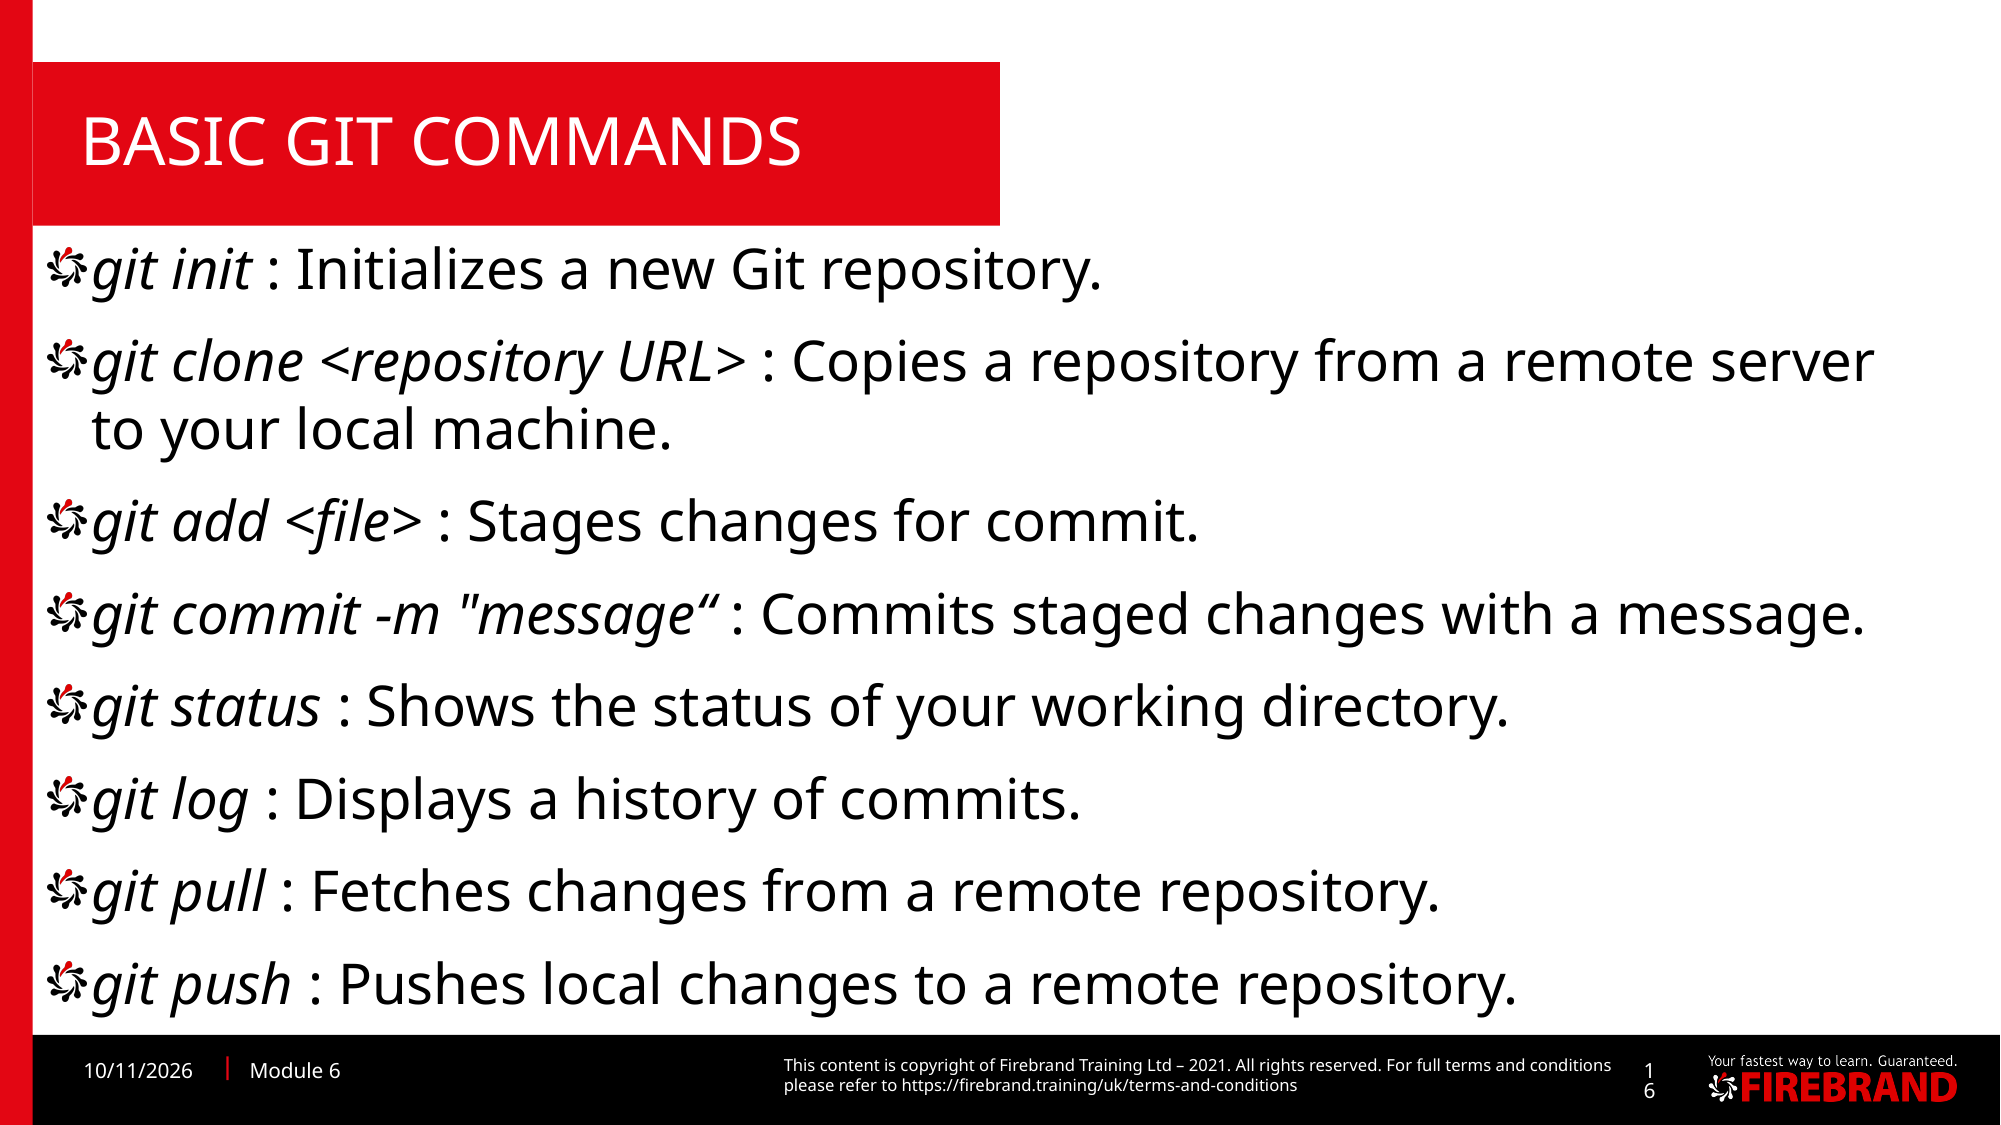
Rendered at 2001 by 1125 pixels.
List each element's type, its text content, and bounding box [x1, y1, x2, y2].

picture [47, 499, 87, 539]
picture [47, 776, 87, 817]
title Basic Git Commands [32, 62, 1000, 225]
picture [47, 247, 87, 287]
slide_number 16 [1628, 1050, 1682, 1087]
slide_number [67, 1050, 221, 1087]
picture [1708, 1055, 1957, 1102]
footer Module 6 [234, 1050, 763, 1087]
picture [47, 339, 87, 379]
picture [47, 961, 87, 1002]
picture [47, 592, 87, 632]
list git init : Initializes a new Git repository. git clone <repository URL> : Copies a repository from a remote server to your local machine. git add <file> : Stages changes for commit. git commit -m "message“ : Commits staged changes with a message. git status : Shows the status of your working directory. git log : Displays a history of commits. git pull : Fetches changes from a remote repository. git push : Pushes local changes to a remote repository. [32, 225, 1934, 1034]
picture [47, 684, 87, 724]
picture [47, 869, 87, 909]
